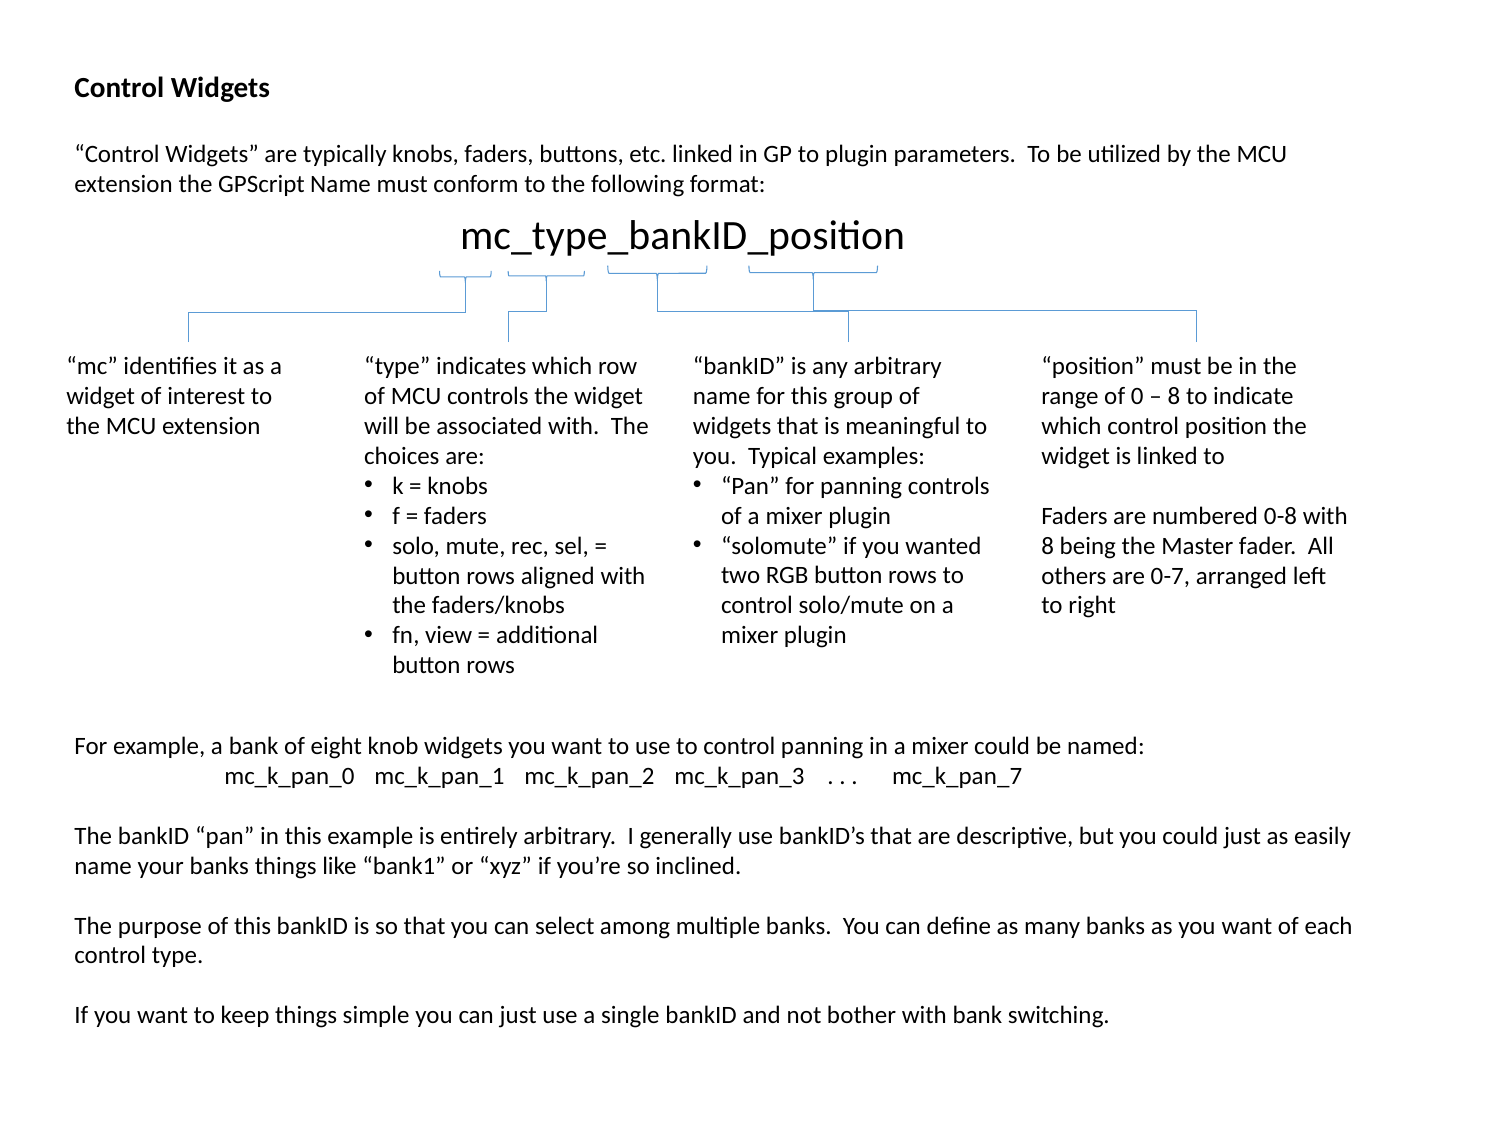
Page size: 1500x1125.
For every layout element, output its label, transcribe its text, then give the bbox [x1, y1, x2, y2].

text_box “mc” identifies it as a widget of interest to the MCU extension [51, 342, 297, 447]
text_box mc_type_bankID_position [445, 200, 921, 265]
text_box [784, 265, 879, 280]
text_box [439, 270, 492, 283]
text_box [507, 270, 585, 282]
text_box “position” must be in the range of 0 – 8 to indicate which control position the widget is linked to Faders are numbered 0-8 with 8 being the Master fader. All others are 0-7, arranged left to right [1026, 342, 1368, 627]
text_box “type” indicates which row of MCU controls the widget will be associated with. The choices are: k = knobs f = faders solo, mute, rec, sel, = button rows aligned with the faders/knobs fn, view = additional button rows [349, 342, 668, 687]
text_box [607, 265, 708, 281]
text_box Control Widgets “Control Widgets” are typically knobs, faders, buttons, etc. linked in GP to plugin parameters. To be utilized by the MCU extension the GPScript Name must conform to the following format: [59, 60, 1388, 206]
text_box “bankID” is any arbitrary name for this group of widgets that is meaningful to you. Typical examples: “Pan” for panning controls of a mixer plugin “solomute” if you wanted two RGB button rows to control solo/mute on a mixer plugin [678, 342, 1019, 657]
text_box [973, 118, 1037, 503]
text_box For example, a bank of eight knob widgets you want to use to control panning in a mixer could be named: mc_k_pan_0 mc_k_pan_1 mc_k_pan_2 mc_k_pan_3 . . . mc_k_pan_7 The bankID “pan” in this example is entirely arbitrary. I generally use bankID’s that are descriptive, but you could just as easily name your banks things like “bank1” or “xyz” if you’re so inclined. The purpose of this bankID is so that you can select among multiple banks. You can define as many banks as you want of each control type. If you want to keep things simple you can just use a single bankID and not bother with bank switching. [59, 722, 1388, 1067]
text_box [297, 173, 357, 451]
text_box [496, 292, 558, 331]
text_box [722, 215, 784, 408]
